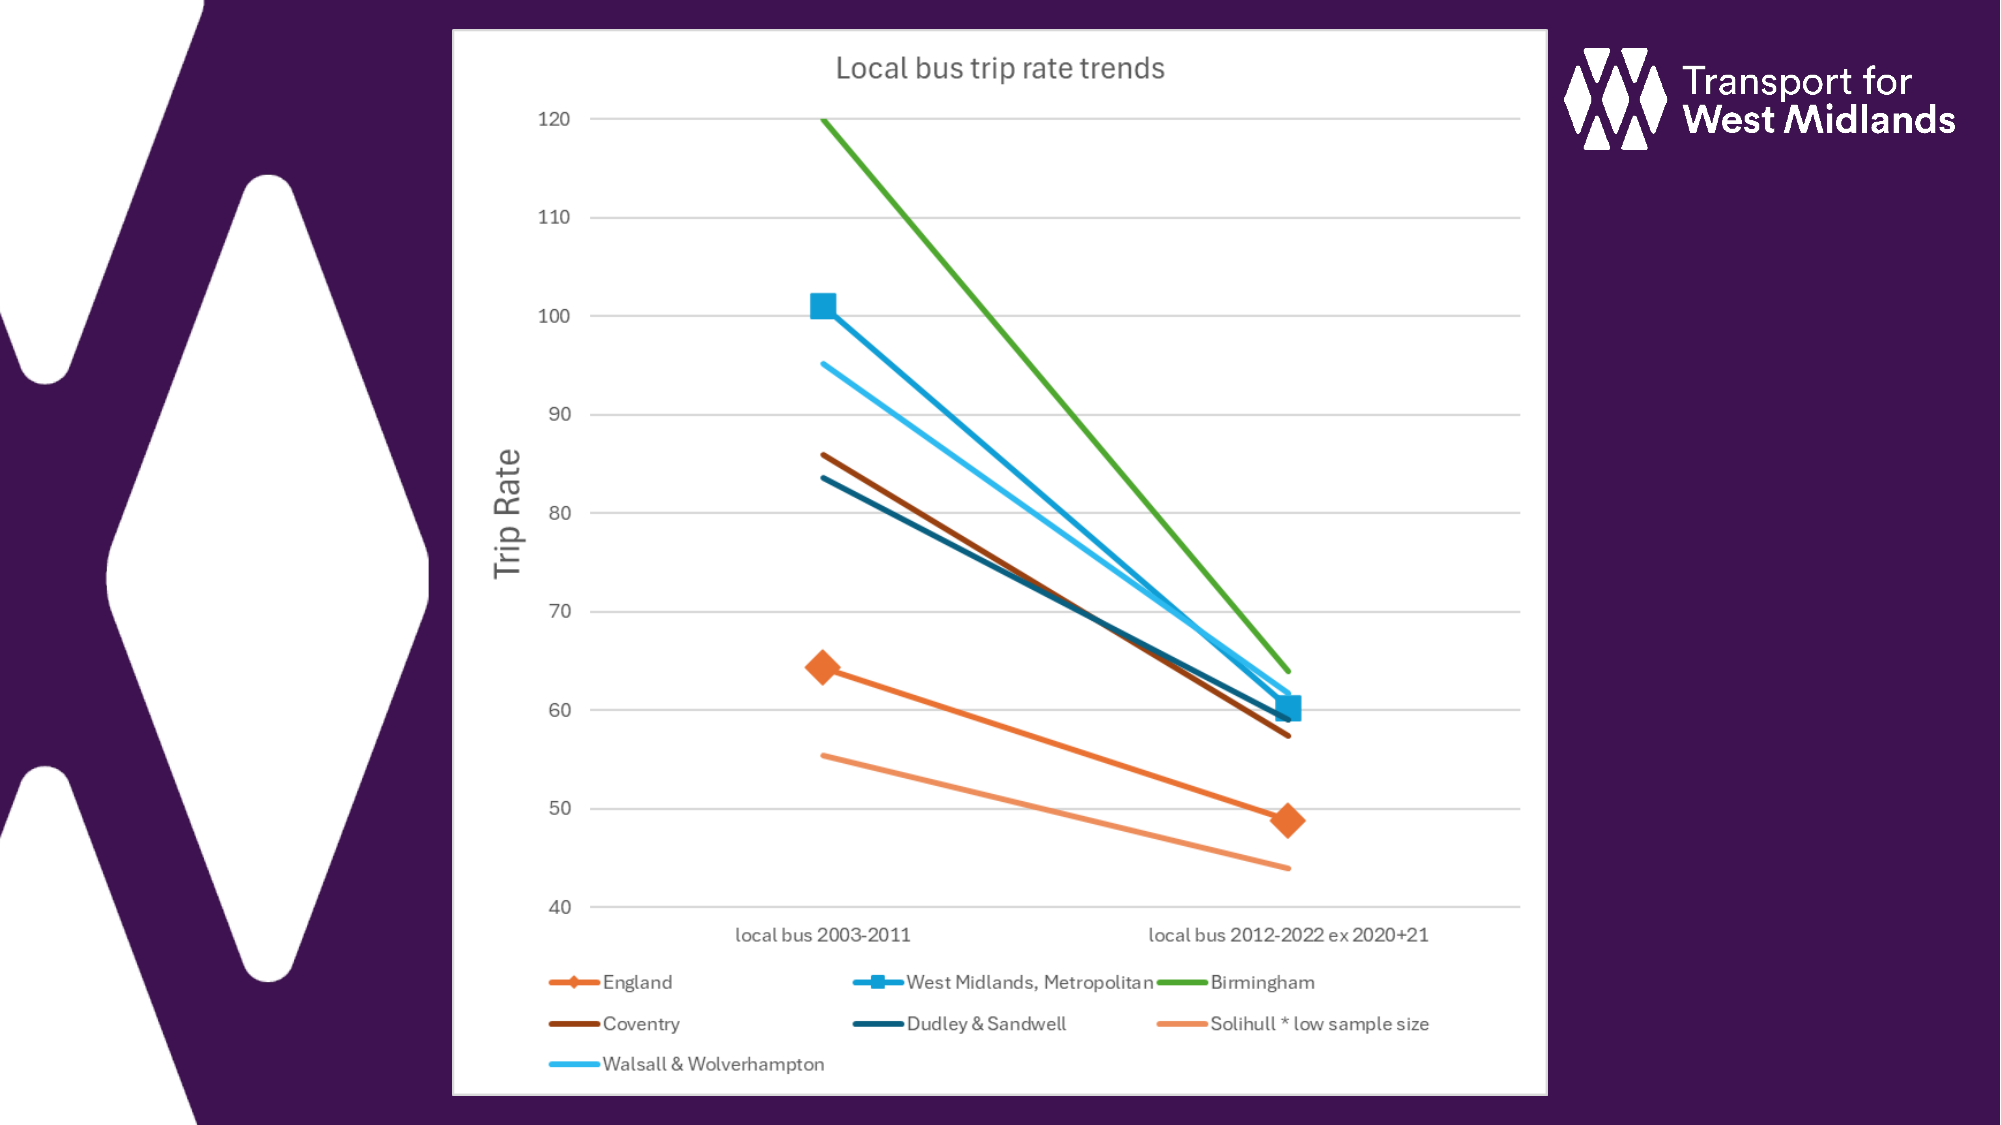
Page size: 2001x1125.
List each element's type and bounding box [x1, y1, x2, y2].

picture [1564, 48, 1955, 150]
picture [452, 29, 1548, 1096]
picture [0, 0, 429, 1125]
